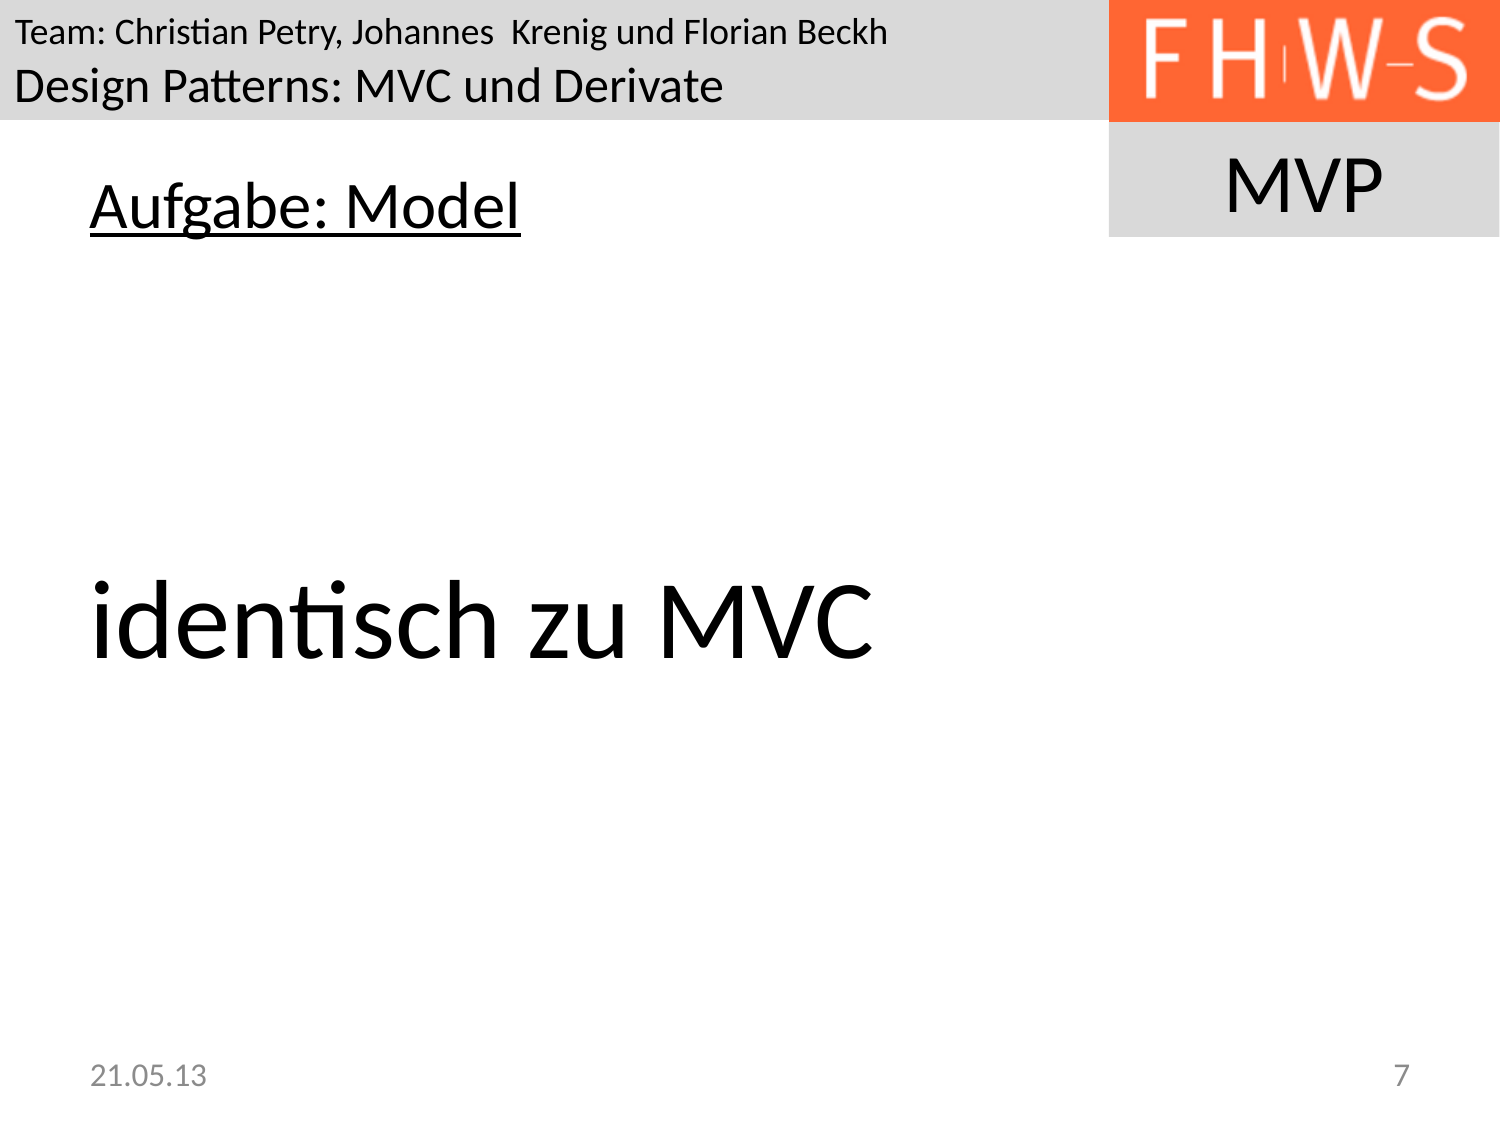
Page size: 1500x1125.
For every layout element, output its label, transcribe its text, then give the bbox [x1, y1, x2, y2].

text_box 7 [1074, 1042, 1425, 1103]
text_box 21.05.13 [74, 1042, 425, 1103]
picture [1109, 0, 1500, 122]
text_box Aufgabe: Model [75, 125, 1425, 279]
text_box identisch zu MVC [74, 538, 928, 642]
